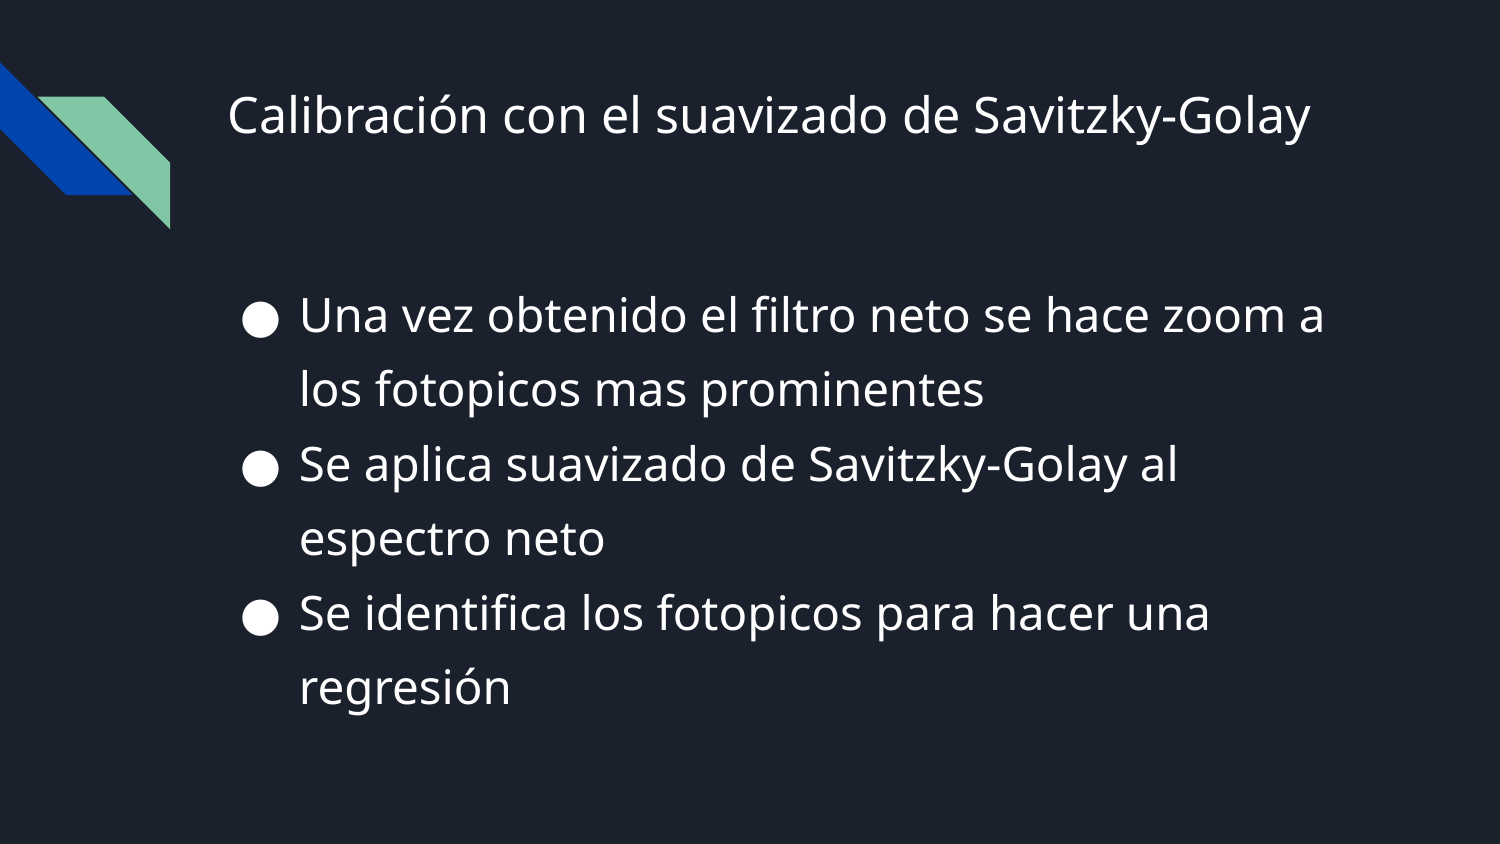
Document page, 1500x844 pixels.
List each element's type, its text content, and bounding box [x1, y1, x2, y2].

list Una vez obtenido el filtro neto se hace zoom a los fotopicos mas prominentes Se aplica suavizado de Savitzky-Golay al espectro neto Se identifica los fotopicos para hacer una regresión [212, 257, 1368, 735]
title Calibración con el suavizado de Savitzky-Golay [212, 64, 1368, 215]
